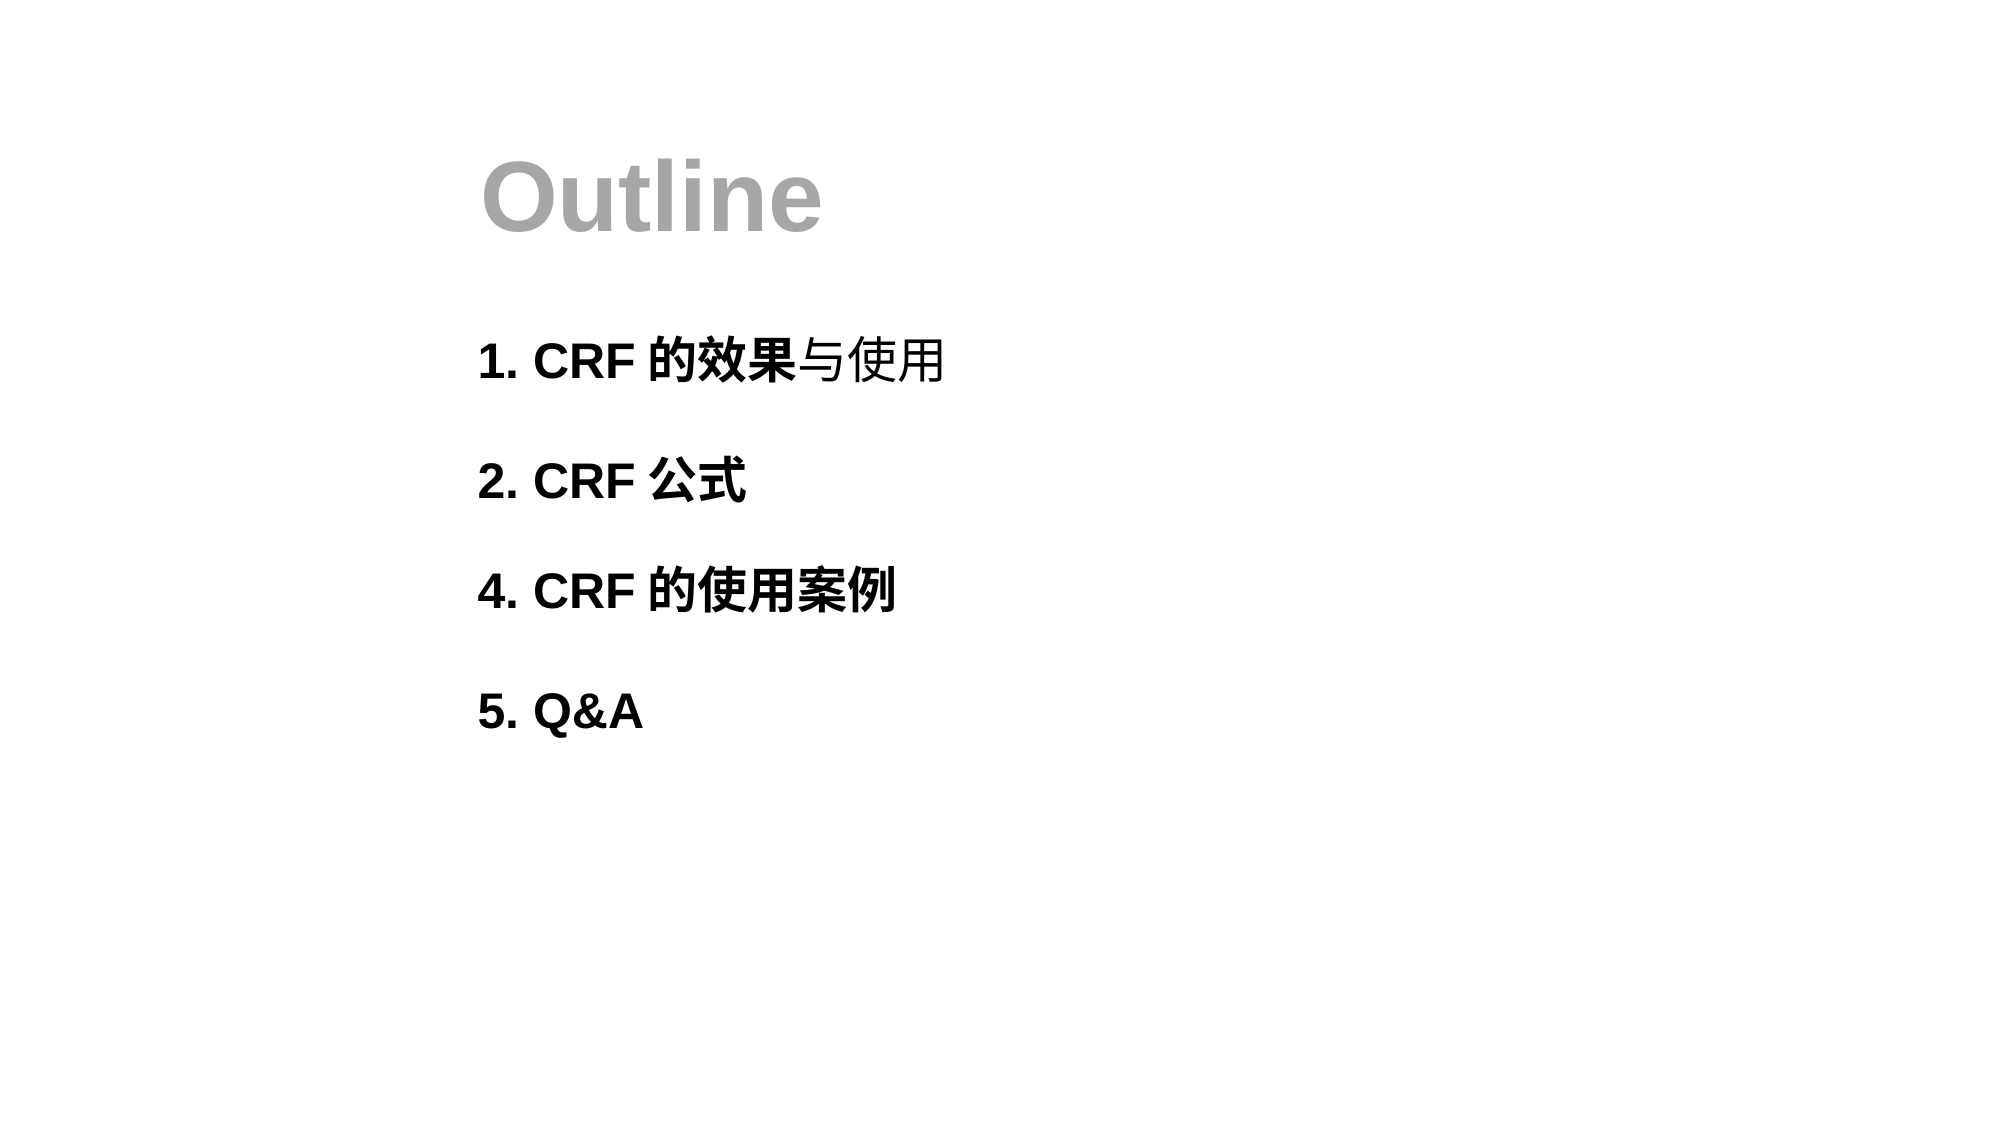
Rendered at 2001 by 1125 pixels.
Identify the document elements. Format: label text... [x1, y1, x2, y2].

text_box Outline [465, 124, 839, 260]
text_box 1. CRF的效果与使用 2. CRF公式 4. CRF的使用案例 5. Q&A [462, 260, 1611, 746]
